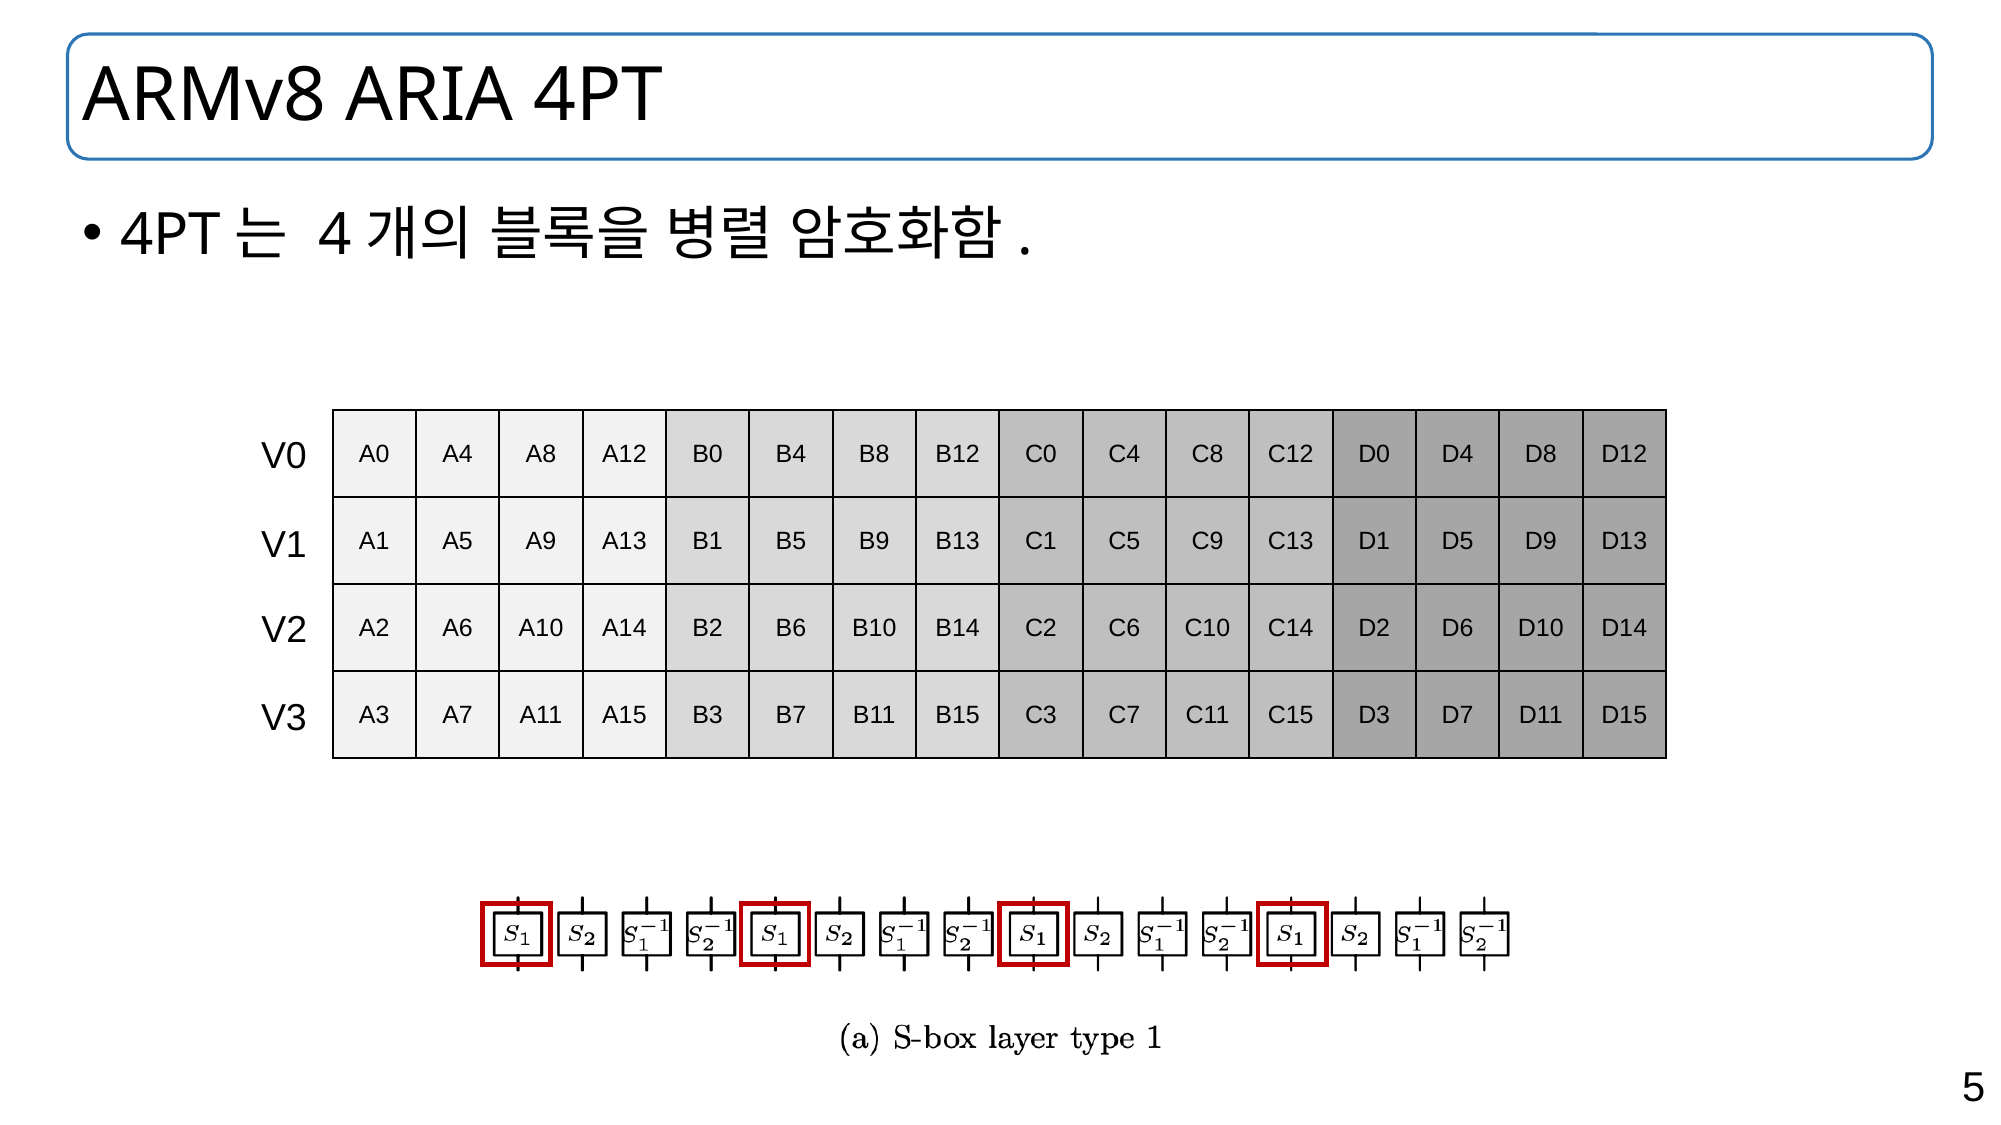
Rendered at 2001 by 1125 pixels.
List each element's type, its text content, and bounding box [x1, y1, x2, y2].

table_header A12 [584, 411, 665, 496]
table_header A4 [417, 411, 498, 496]
table_header B15 [917, 672, 998, 757]
title ARMv8 ARIA 4PT [67, 34, 1933, 160]
table_header D0 [1334, 411, 1415, 496]
table_header C8 [1167, 411, 1248, 496]
text_box V1 [246, 512, 322, 573]
table_header B11 [834, 672, 915, 757]
table_header C2 [1000, 585, 1082, 670]
table_header B14 [917, 585, 998, 670]
table_header B2 [667, 585, 748, 670]
table_header D4 [1417, 411, 1498, 496]
table_header C12 [1250, 411, 1332, 496]
table_header B3 [667, 672, 748, 757]
table_header C15 [1250, 672, 1332, 757]
table_header C13 [1250, 498, 1332, 583]
table_header B7 [750, 672, 832, 757]
table_header A5 [417, 498, 498, 583]
table_header C9 [1167, 498, 1248, 583]
table_header D1 [1334, 498, 1415, 583]
table_header C3 [1000, 672, 1082, 757]
table_header D9 [1500, 498, 1582, 583]
table_header C10 [1167, 585, 1248, 670]
table_header D5 [1417, 498, 1498, 583]
table_header C0 [1000, 411, 1082, 496]
table_header A1 [334, 498, 415, 583]
table_header B8 [834, 411, 915, 496]
table_header A7 [417, 672, 498, 757]
table_header D14 [1584, 585, 1665, 670]
table_header D6 [1417, 585, 1498, 670]
table_header A9 [500, 498, 582, 583]
table_header B13 [917, 498, 998, 583]
table_header B12 [917, 411, 998, 496]
table_header C6 [1084, 585, 1165, 670]
table_header B5 [750, 498, 832, 583]
table_header D7 [1417, 672, 1498, 757]
text_box V2 [246, 597, 323, 658]
table_header A14 [584, 585, 665, 670]
table_header C7 [1084, 672, 1165, 757]
table_header C11 [1167, 672, 1248, 757]
table_header A3 [334, 672, 415, 757]
table_header D3 [1334, 672, 1415, 757]
table_header D8 [1500, 411, 1582, 496]
table_header C5 [1084, 498, 1165, 583]
table_header B0 [667, 411, 748, 496]
table_header A11 [500, 672, 582, 757]
table_header A10 [500, 585, 582, 670]
table_header B4 [750, 411, 832, 496]
table_header B10 [834, 585, 915, 670]
table_header A2 [334, 585, 415, 670]
table_header C14 [1250, 585, 1332, 670]
table_header A0 [334, 411, 415, 496]
table_header A15 [584, 672, 665, 757]
table_header B1 [667, 498, 748, 583]
table_header B6 [750, 585, 832, 670]
table_header D10 [1500, 585, 1582, 670]
table_header A13 [584, 498, 665, 583]
table_header D13 [1584, 498, 1665, 583]
table_header D12 [1584, 411, 1665, 496]
table_header D11 [1500, 672, 1582, 757]
picture [446, 851, 1554, 1091]
text_box V3 [246, 685, 322, 746]
table_header C1 [1000, 498, 1082, 583]
list 4PT는 4개의 블록을 병렬 암호화함. [67, 189, 1933, 1019]
table_header C4 [1084, 411, 1165, 496]
table_header D2 [1334, 585, 1415, 670]
table_header A6 [417, 585, 498, 670]
table_header D15 [1584, 672, 1665, 757]
text_box V0 [246, 423, 322, 484]
table_header B9 [834, 498, 915, 583]
table_header A8 [500, 411, 582, 496]
